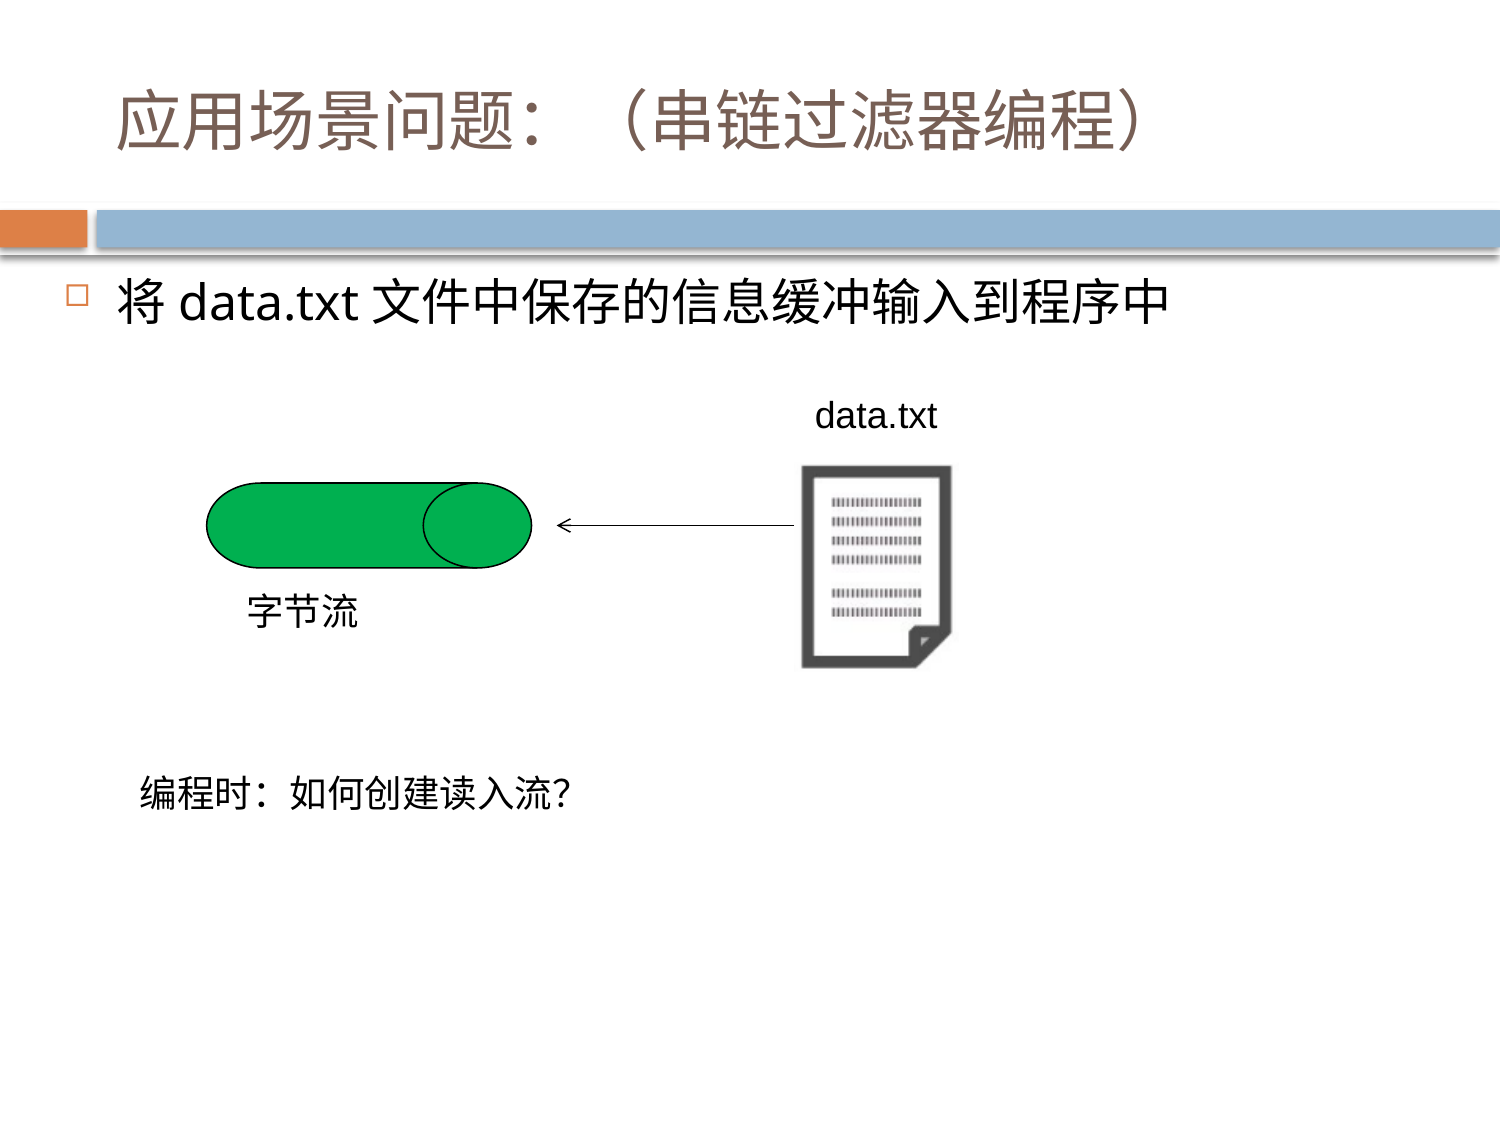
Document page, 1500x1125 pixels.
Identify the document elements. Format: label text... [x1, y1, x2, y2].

text_box data.txt [799, 383, 1038, 444]
text_box 编程时：如何创建读入流？ [124, 762, 1038, 823]
list 将data.txt文件中保存的信息缓冲输入到程序中 [49, 262, 1500, 500]
text_box 字节流 [231, 580, 495, 641]
text_box [206, 483, 532, 568]
picture [793, 460, 959, 676]
title 应用场景问题：（串链过滤器编程） [100, 37, 1438, 200]
